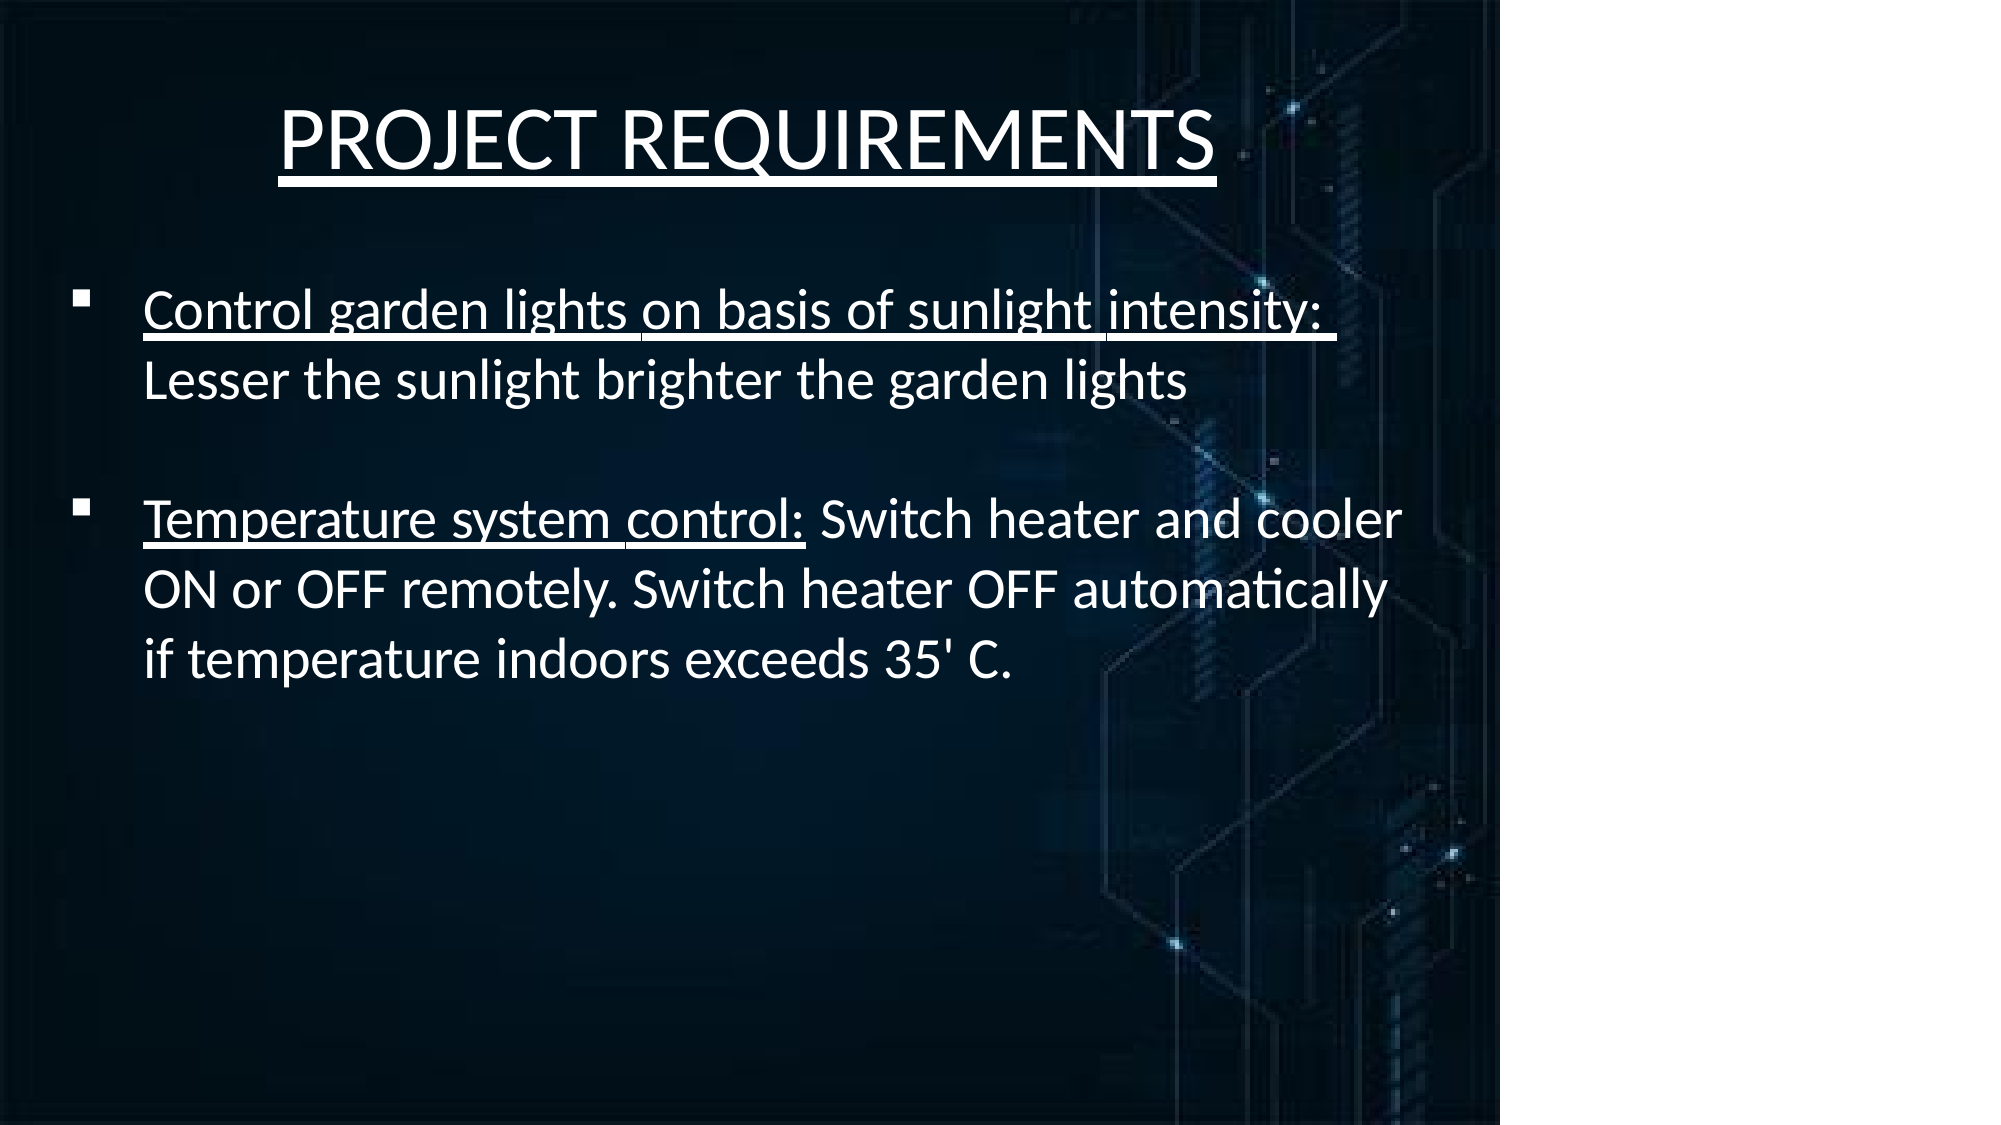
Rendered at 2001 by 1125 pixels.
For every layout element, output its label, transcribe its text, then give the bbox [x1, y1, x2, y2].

picture [0, 0, 1500, 1125]
title PROJECT REQUIREMENTS [276, 75, 1224, 266]
text_box Control garden lights on basis of sunlight intensity: Lesser the sunlight brighter the garden lights Temperature system control: Switch heater and cooler ON or OFF remotely. Switch heater OFF automatically if temperature indoors exceeds 35' C. [65, 268, 1425, 690]
